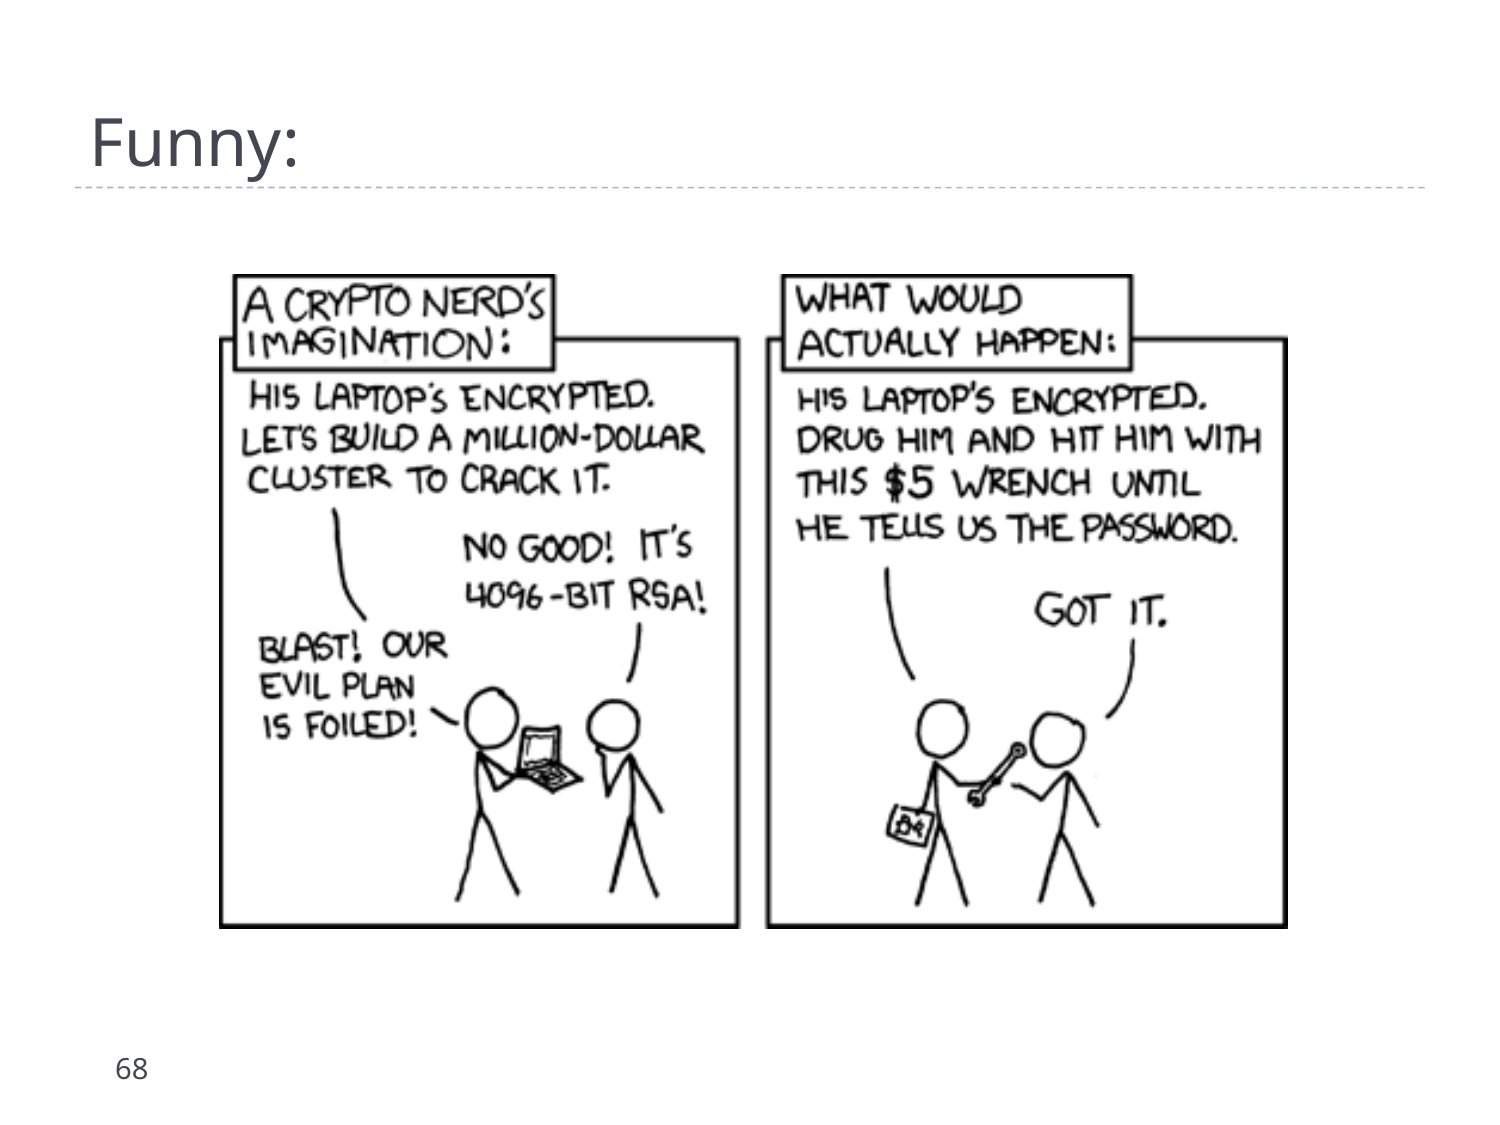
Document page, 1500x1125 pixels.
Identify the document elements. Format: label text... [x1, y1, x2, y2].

title Funny: [75, 24, 1425, 188]
picture [219, 274, 1288, 929]
slide_number 68 [100, 1042, 426, 1103]
